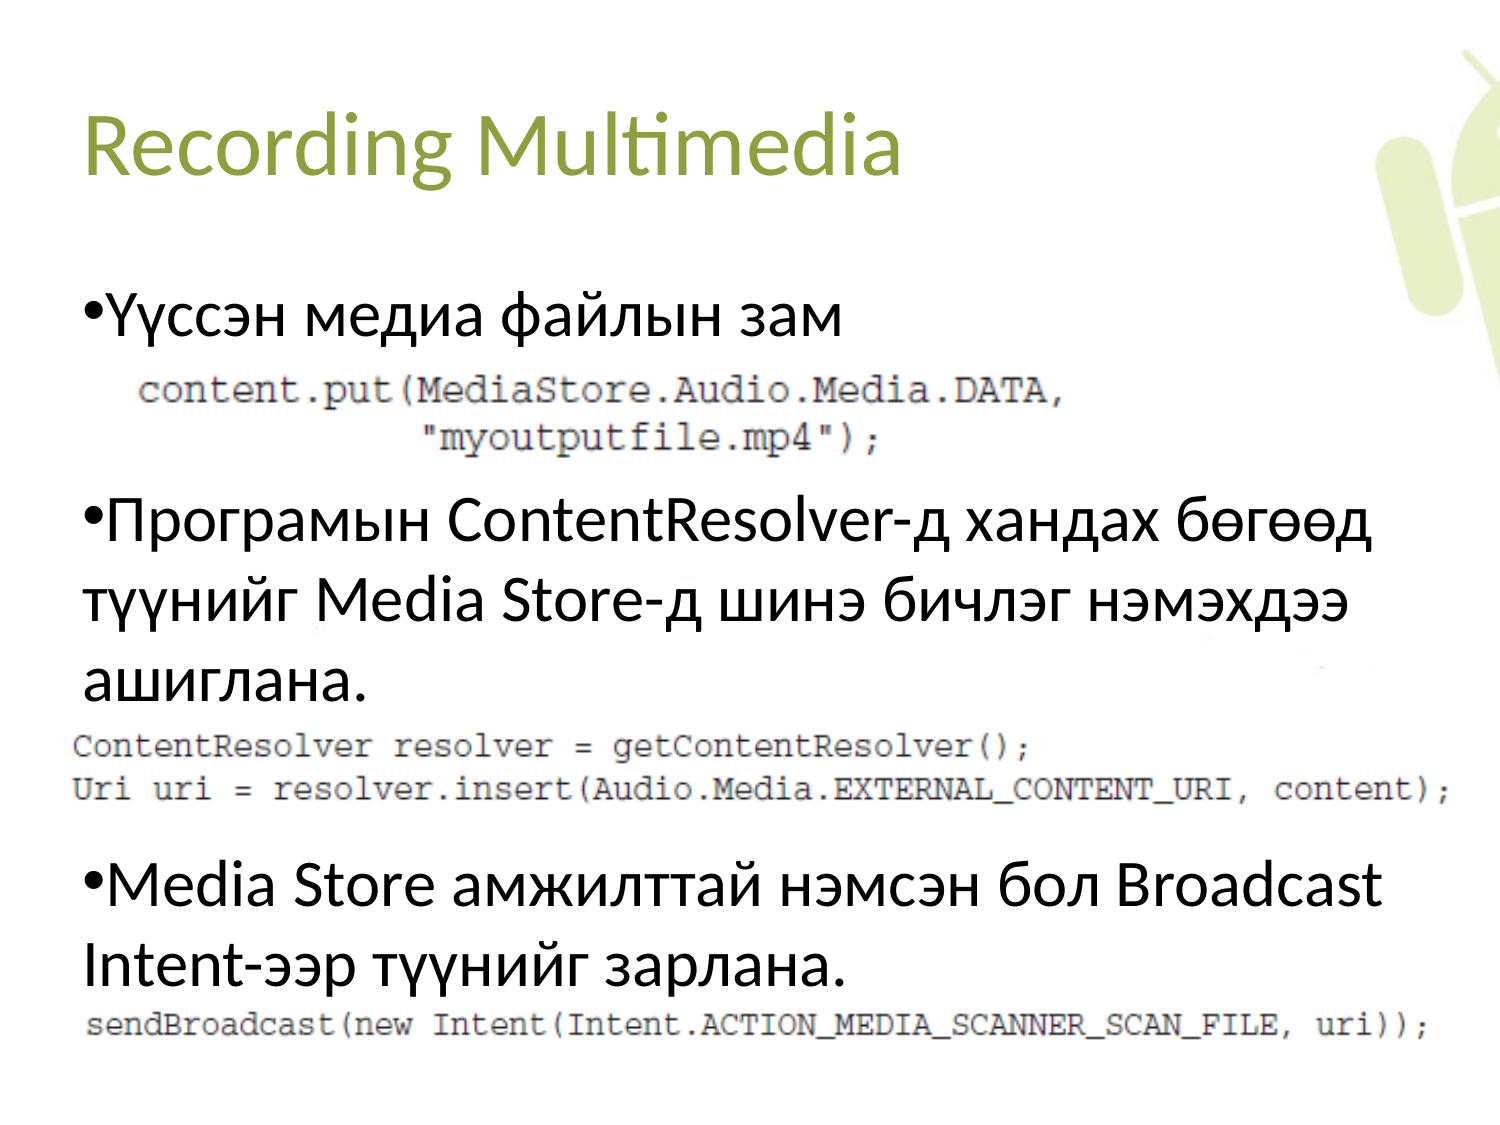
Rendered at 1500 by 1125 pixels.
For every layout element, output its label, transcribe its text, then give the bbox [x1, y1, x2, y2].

text_box Үүссэн медиа файлын зам Програмын ContentResolver-д хандах бөгөөд түүнийг Media Store-д шинэ бичлэг нэмэхдээ ашиглана. Media Store амжилттай нэмсэн бол Broadcast Intent-ээр түүнийг зарлана. [74, 262, 1425, 722]
picture [0, 0, 1500, 1125]
text_box Үүссэн медиа файлын зам Програмын ContentResolver-д хандах бөгөөд түүнийг Media Store-д шинэ бичлэг нэмэхдээ ашиглана. Media Store амжилттай нэмсэн бол Broadcast Intent-ээр түүнийг зарлана. [74, 821, 1425, 1001]
text_box Recording Multimedia [74, 76, 1425, 202]
